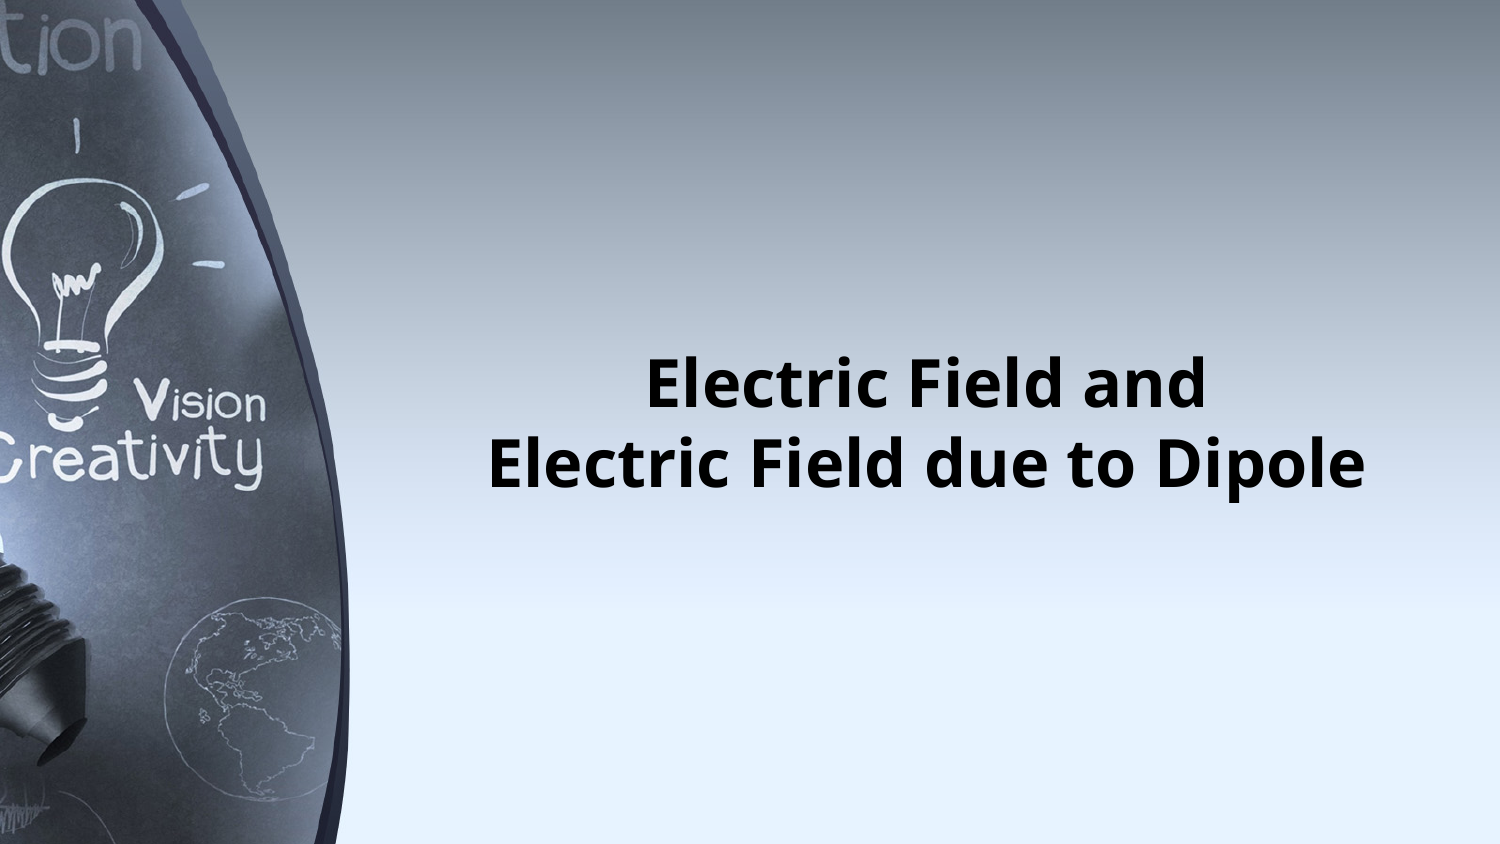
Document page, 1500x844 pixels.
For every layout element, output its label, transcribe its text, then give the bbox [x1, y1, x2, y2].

picture [0, 0, 1500, 844]
text_box Electric Field and Electric Field due to Dipole [430, 333, 1442, 509]
